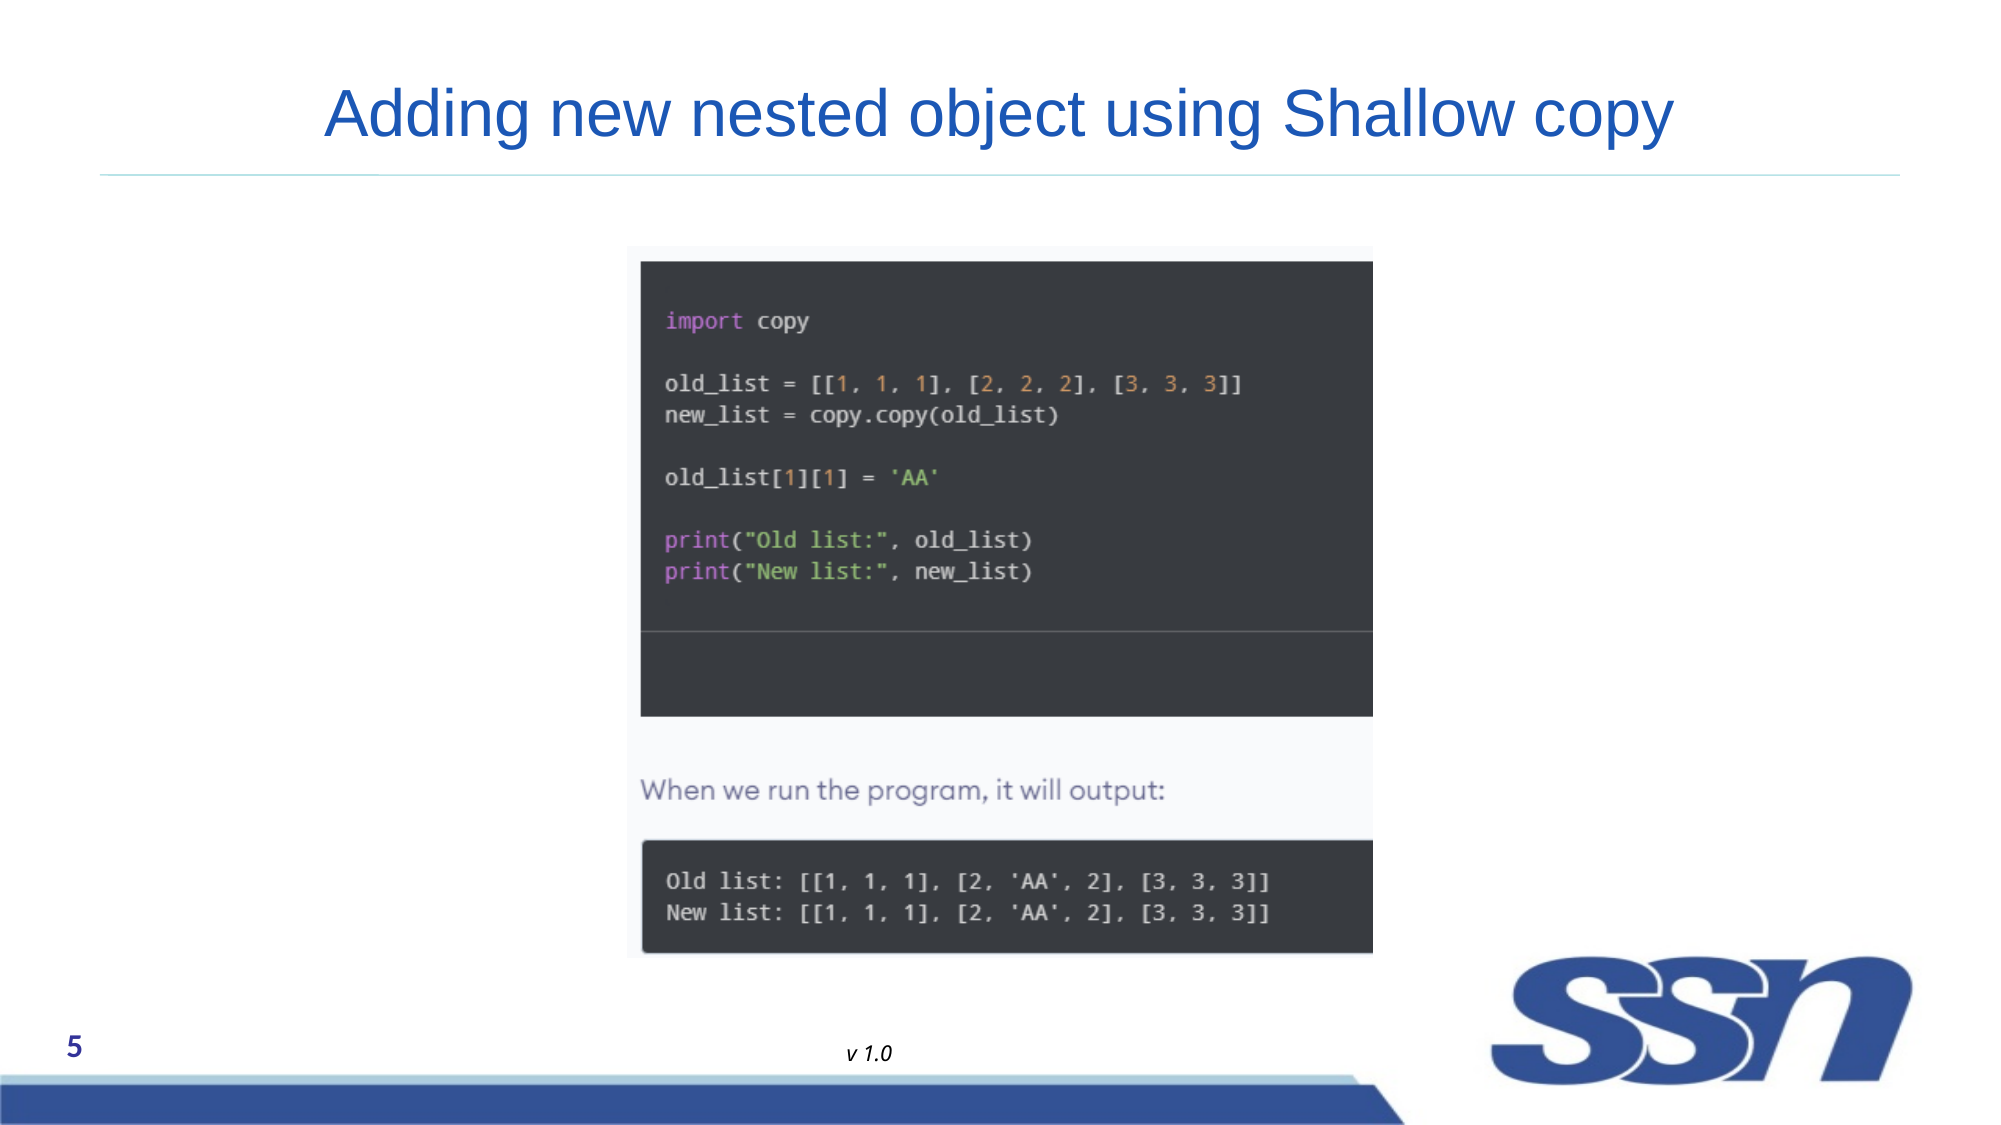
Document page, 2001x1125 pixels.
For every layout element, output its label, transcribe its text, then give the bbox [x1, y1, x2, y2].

title Adding new nested object using Shallow copy [99, 44, 1901, 176]
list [627, 246, 1373, 959]
picture [0, 913, 2000, 1125]
